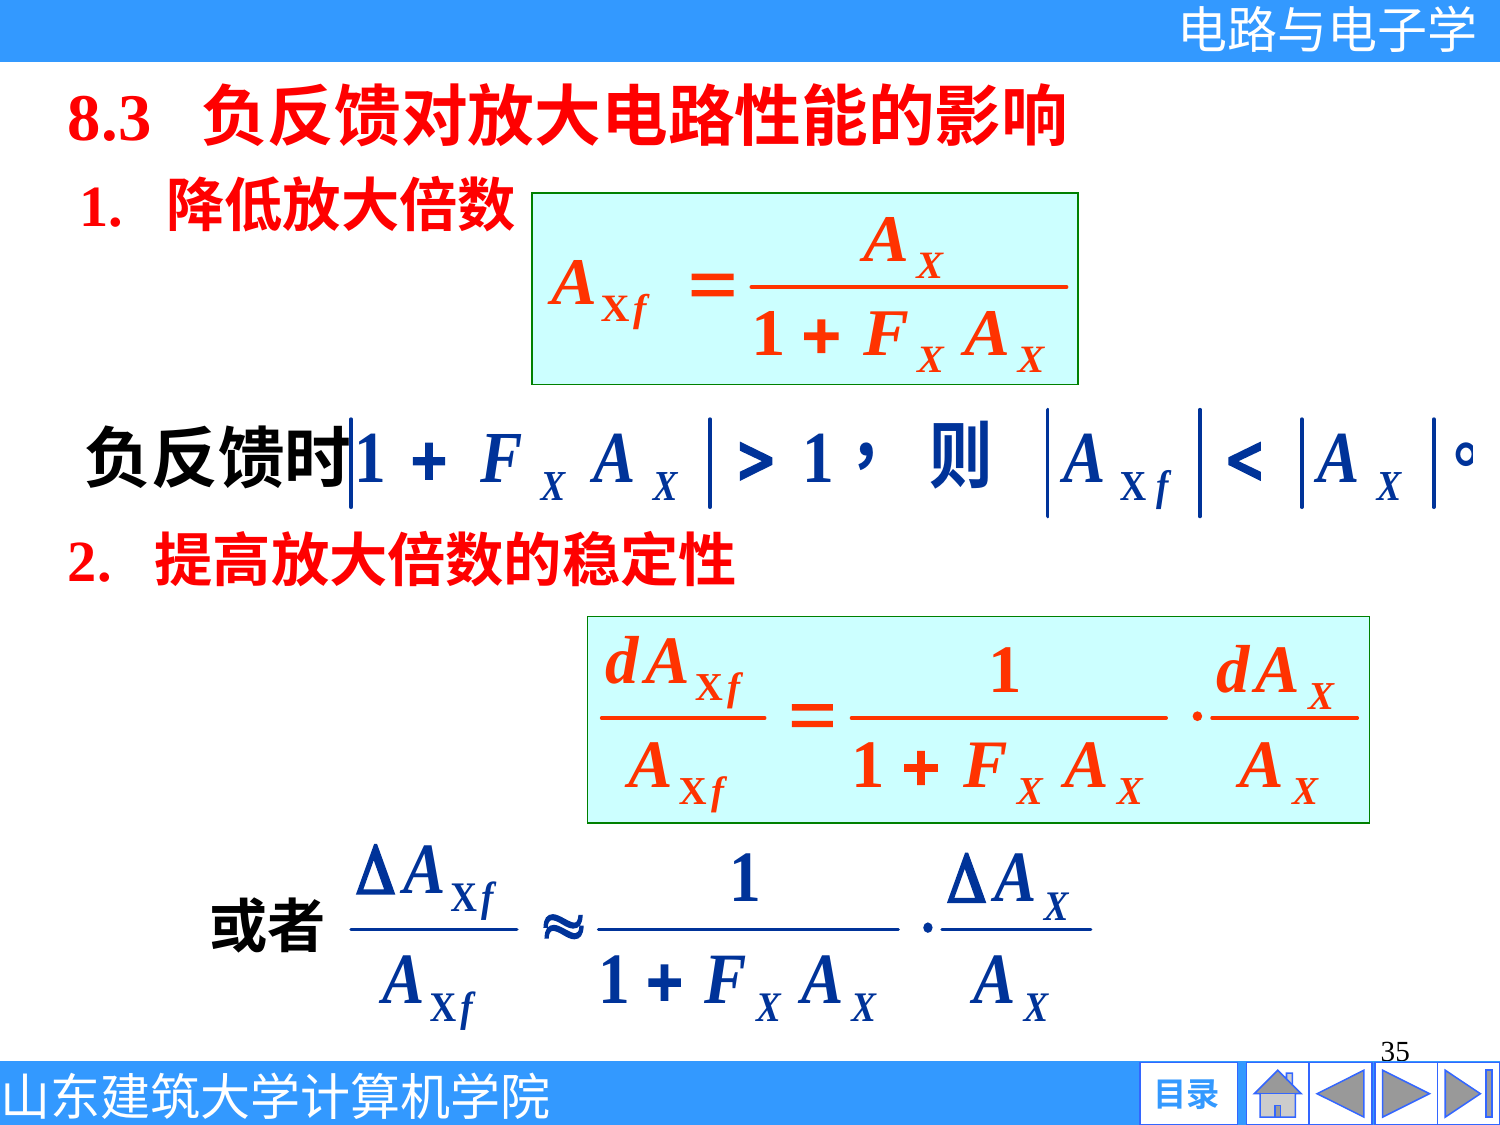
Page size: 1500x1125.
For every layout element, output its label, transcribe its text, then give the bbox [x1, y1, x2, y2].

text_box 或者 [194, 881, 332, 967]
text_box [587, 616, 1369, 823]
text_box 2. 提高放大倍数的稳定性 [53, 515, 1204, 601]
text_box 8.3 负反馈对放大电路性能的影响 [53, 65, 1454, 162]
text_box 负反馈时 [29, 408, 329, 503]
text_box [337, 822, 1101, 1041]
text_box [334, 396, 1474, 528]
text_box 1. 降低放大倍数 [64, 160, 709, 246]
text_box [532, 193, 1078, 385]
